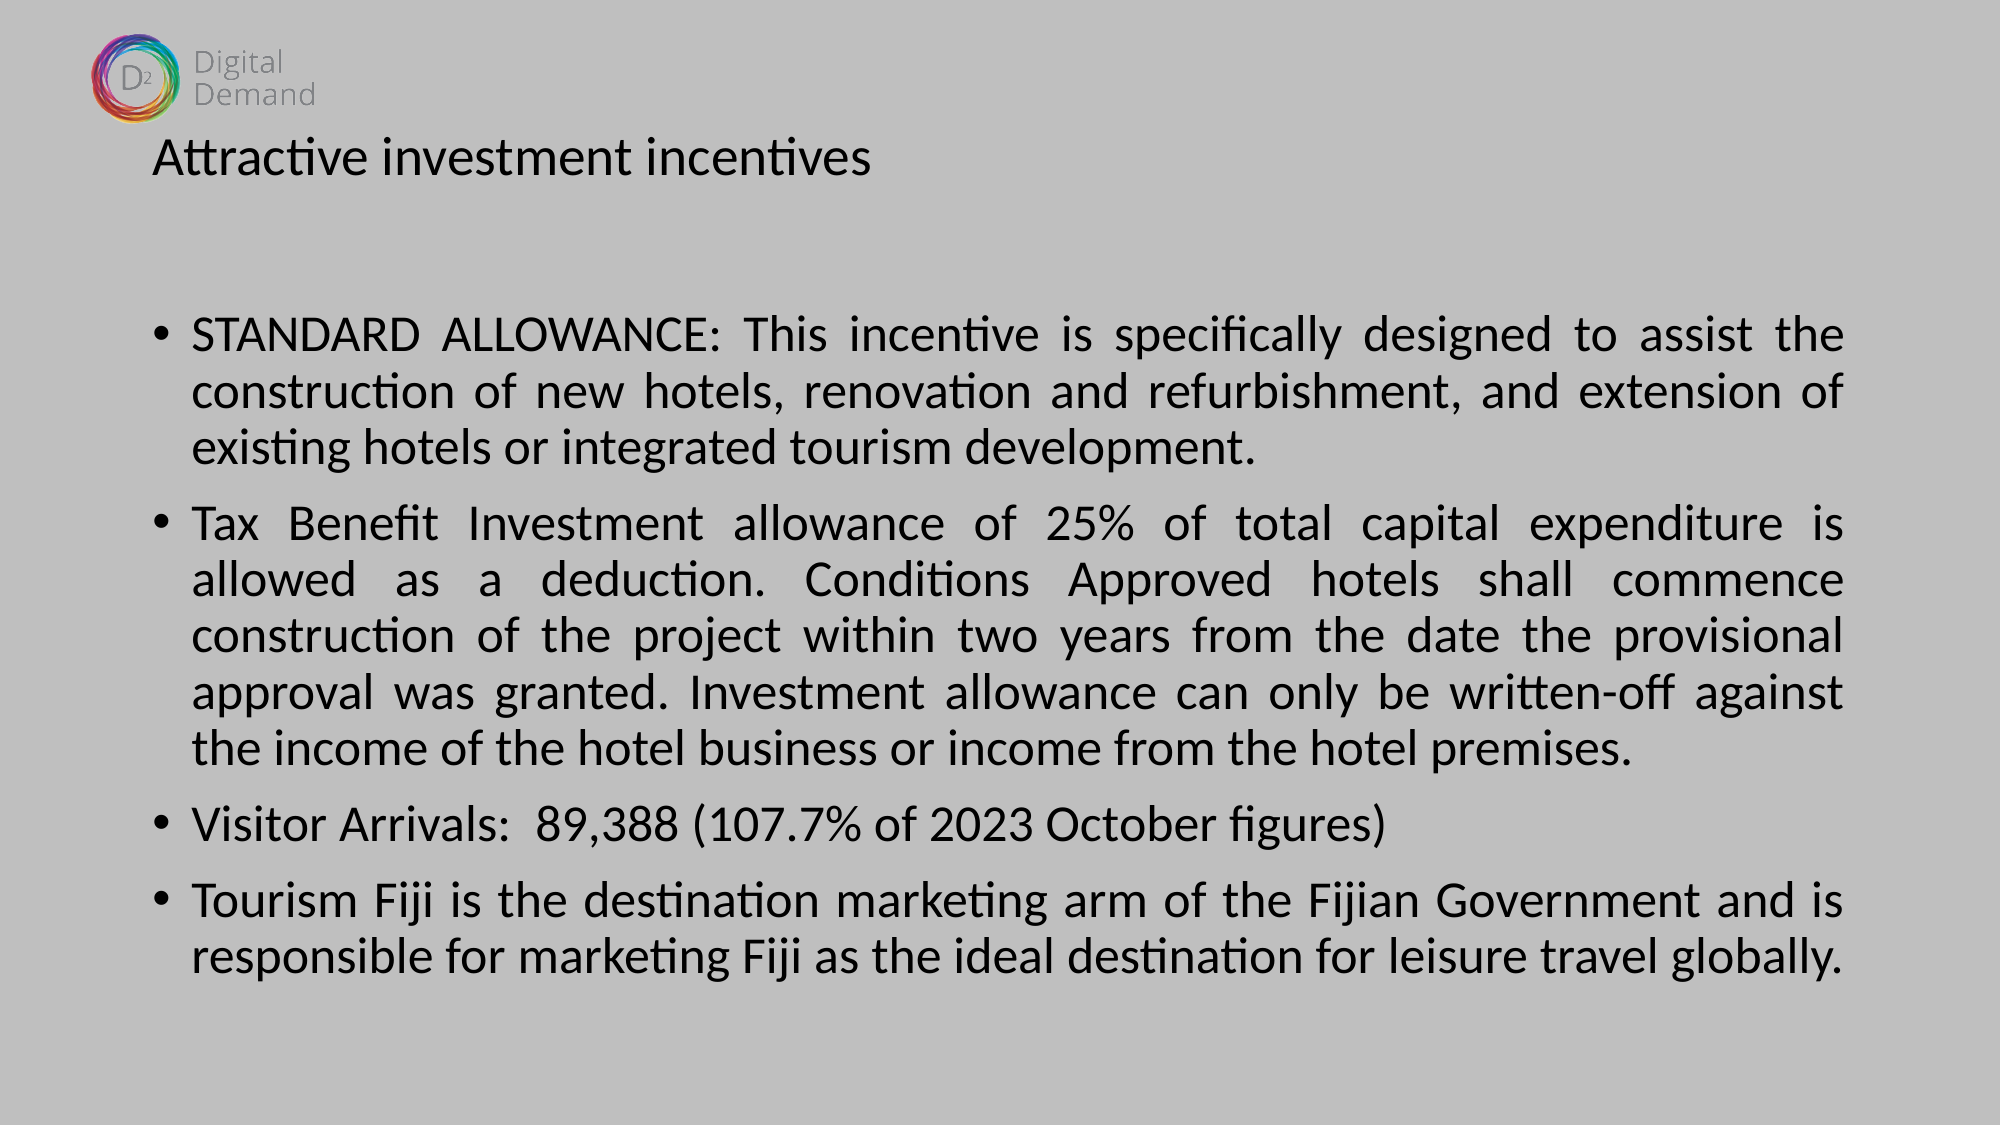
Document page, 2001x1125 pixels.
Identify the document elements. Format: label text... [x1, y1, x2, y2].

title Attractive investment incentives [137, 59, 1863, 278]
picture [91, 5, 314, 152]
list STANDARD ALLOWANCE: This incentive is specifically designed to assist the construction of new hotels, renovation and refurbishment, and extension of existing hotels or integrated tourism development. Tax Benefit Investment allowance of 25% of total capital expenditure is allowed as a deduction. Conditions Approved hotels shall commence construction of the project within two years from the date the provisional approval was granted. Investment allowance can only be written-off against the income of the hotel business or income from the hotel premises. Visitor Arrivals: 89,388 (107.7% of 2023 October figures) Tourism Fiji is the destination marketing arm of the Fijian Government and is responsible for marketing Fiji as the ideal destination for leisure travel globally. [137, 299, 1863, 1014]
